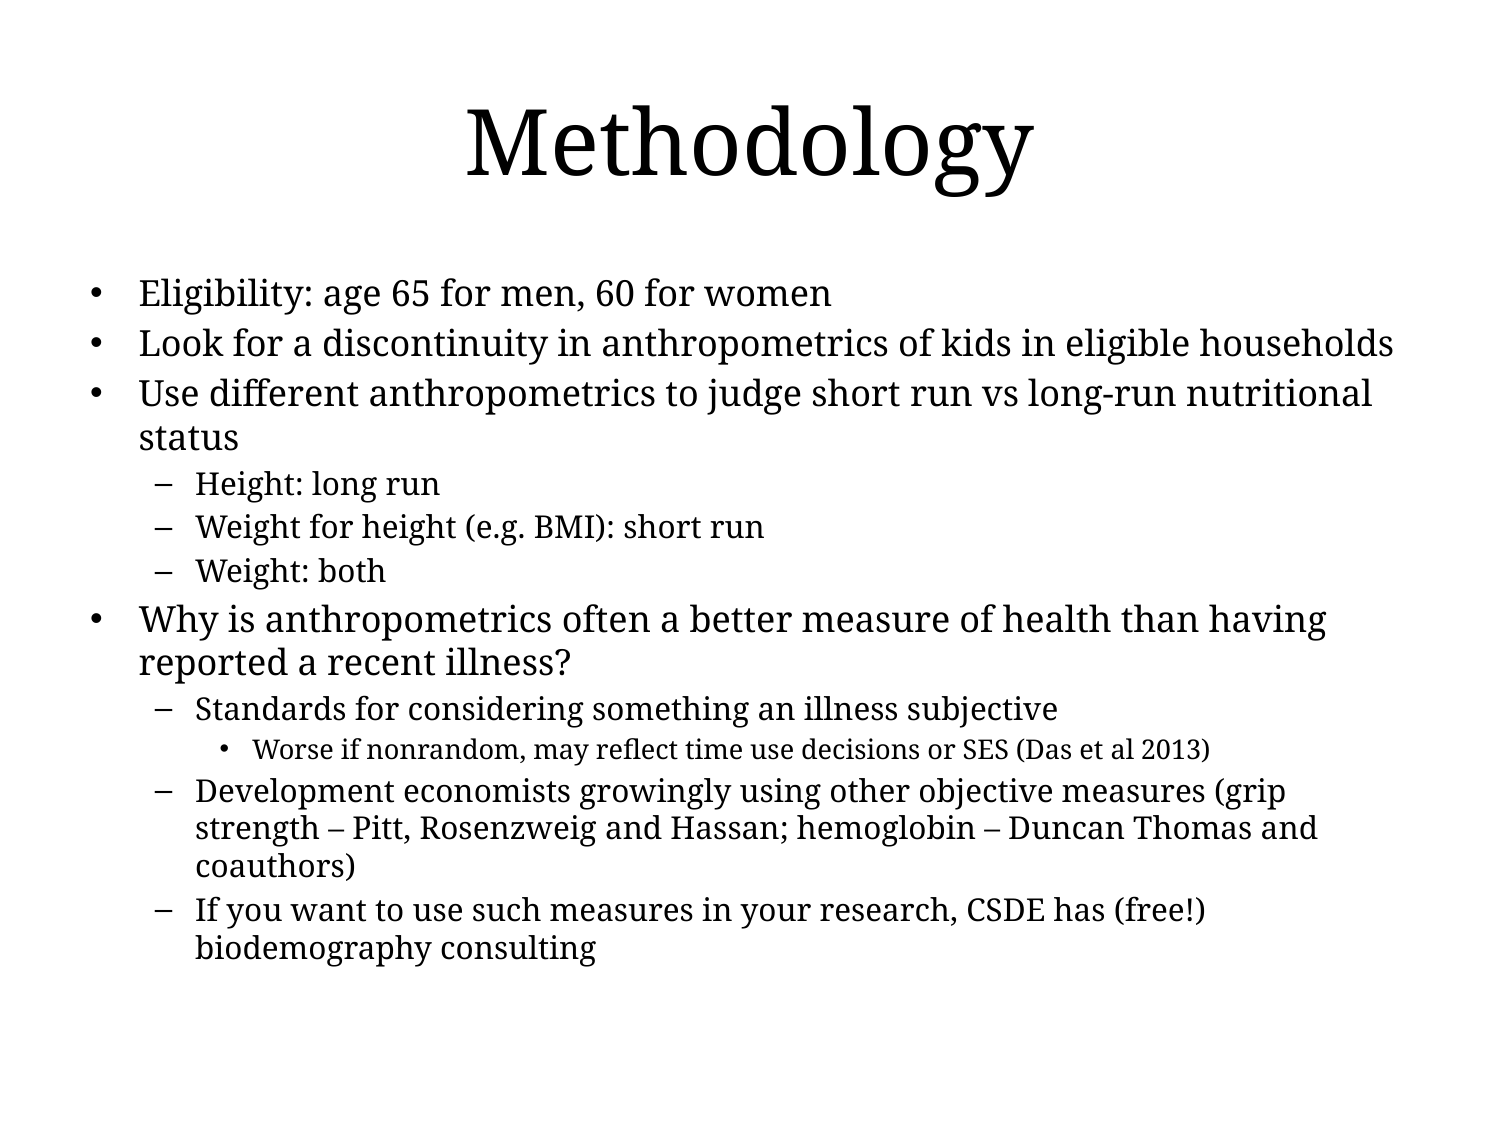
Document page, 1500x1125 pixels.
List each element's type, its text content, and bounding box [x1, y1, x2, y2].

title Methodology [75, 45, 1425, 233]
list Eligibility: age 65 for men, 60 for women Look for a discontinuity in anthropometrics of kids in eligible households Use different anthropometrics to judge short run vs long-run nutritional status Height: long run Weight for height (e.g. BMI): short run Weight: both Why is anthropometrics often a better measure of health than having reported a recent illness? Standards for considering something an illness subjective Worse if nonrandom, may reflect time use decisions or SES (Das et al 2013) Development economists growingly using other objective measures (grip strength – Pitt, Rosenzweig and Hassan; hemoglobin – Duncan Thomas and coauthors) If you want to use such measures in your research, CSDE has (free!) biodemography consulting [75, 262, 1425, 1005]
